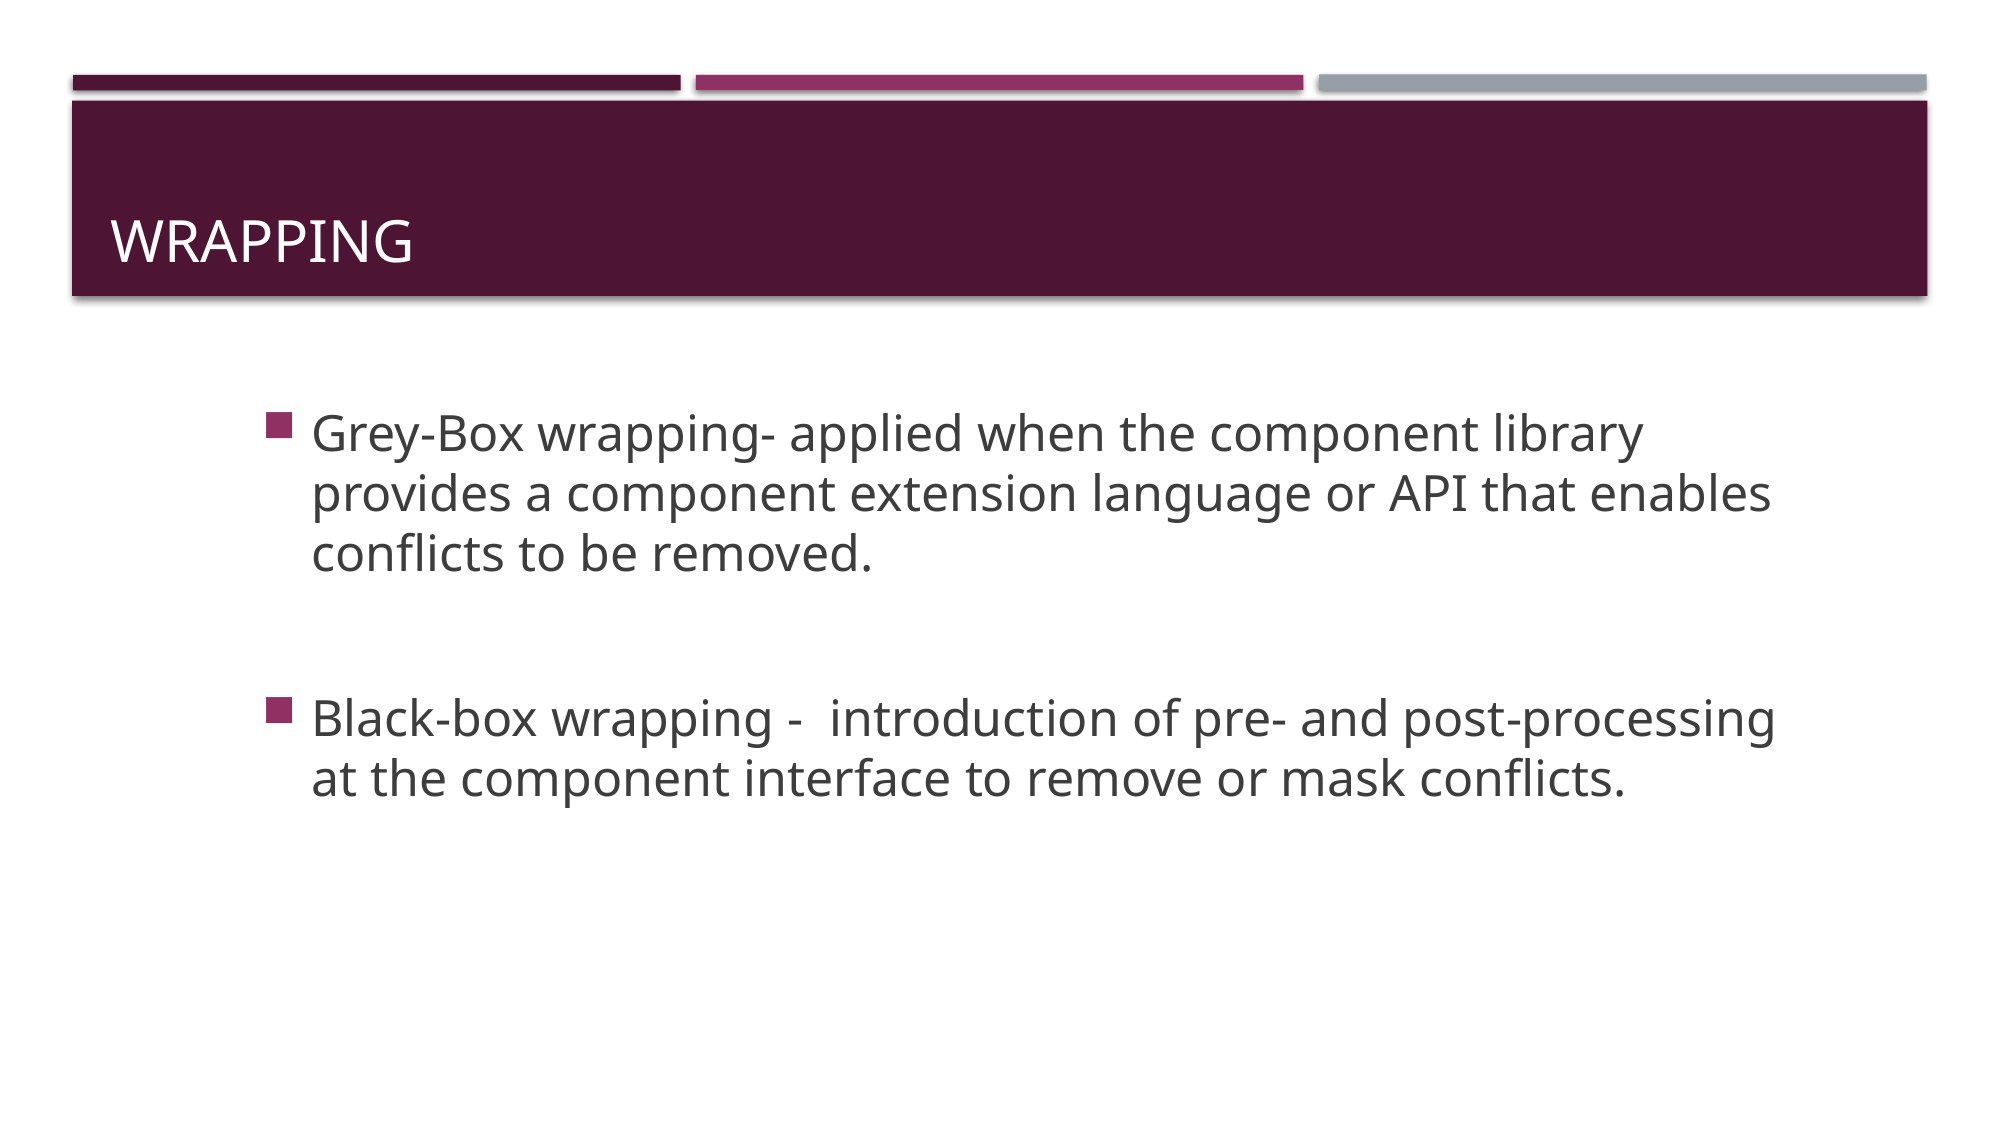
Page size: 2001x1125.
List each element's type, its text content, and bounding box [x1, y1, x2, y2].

list Grey-Box wrapping- applied when the component library provides a component extension language or API that enables conflicts to be removed. Black-box wrapping - introduction of pre- and post-processing at the component interface to remove or mask conflicts. [246, 384, 1811, 988]
title Wrapping [95, 115, 1905, 282]
